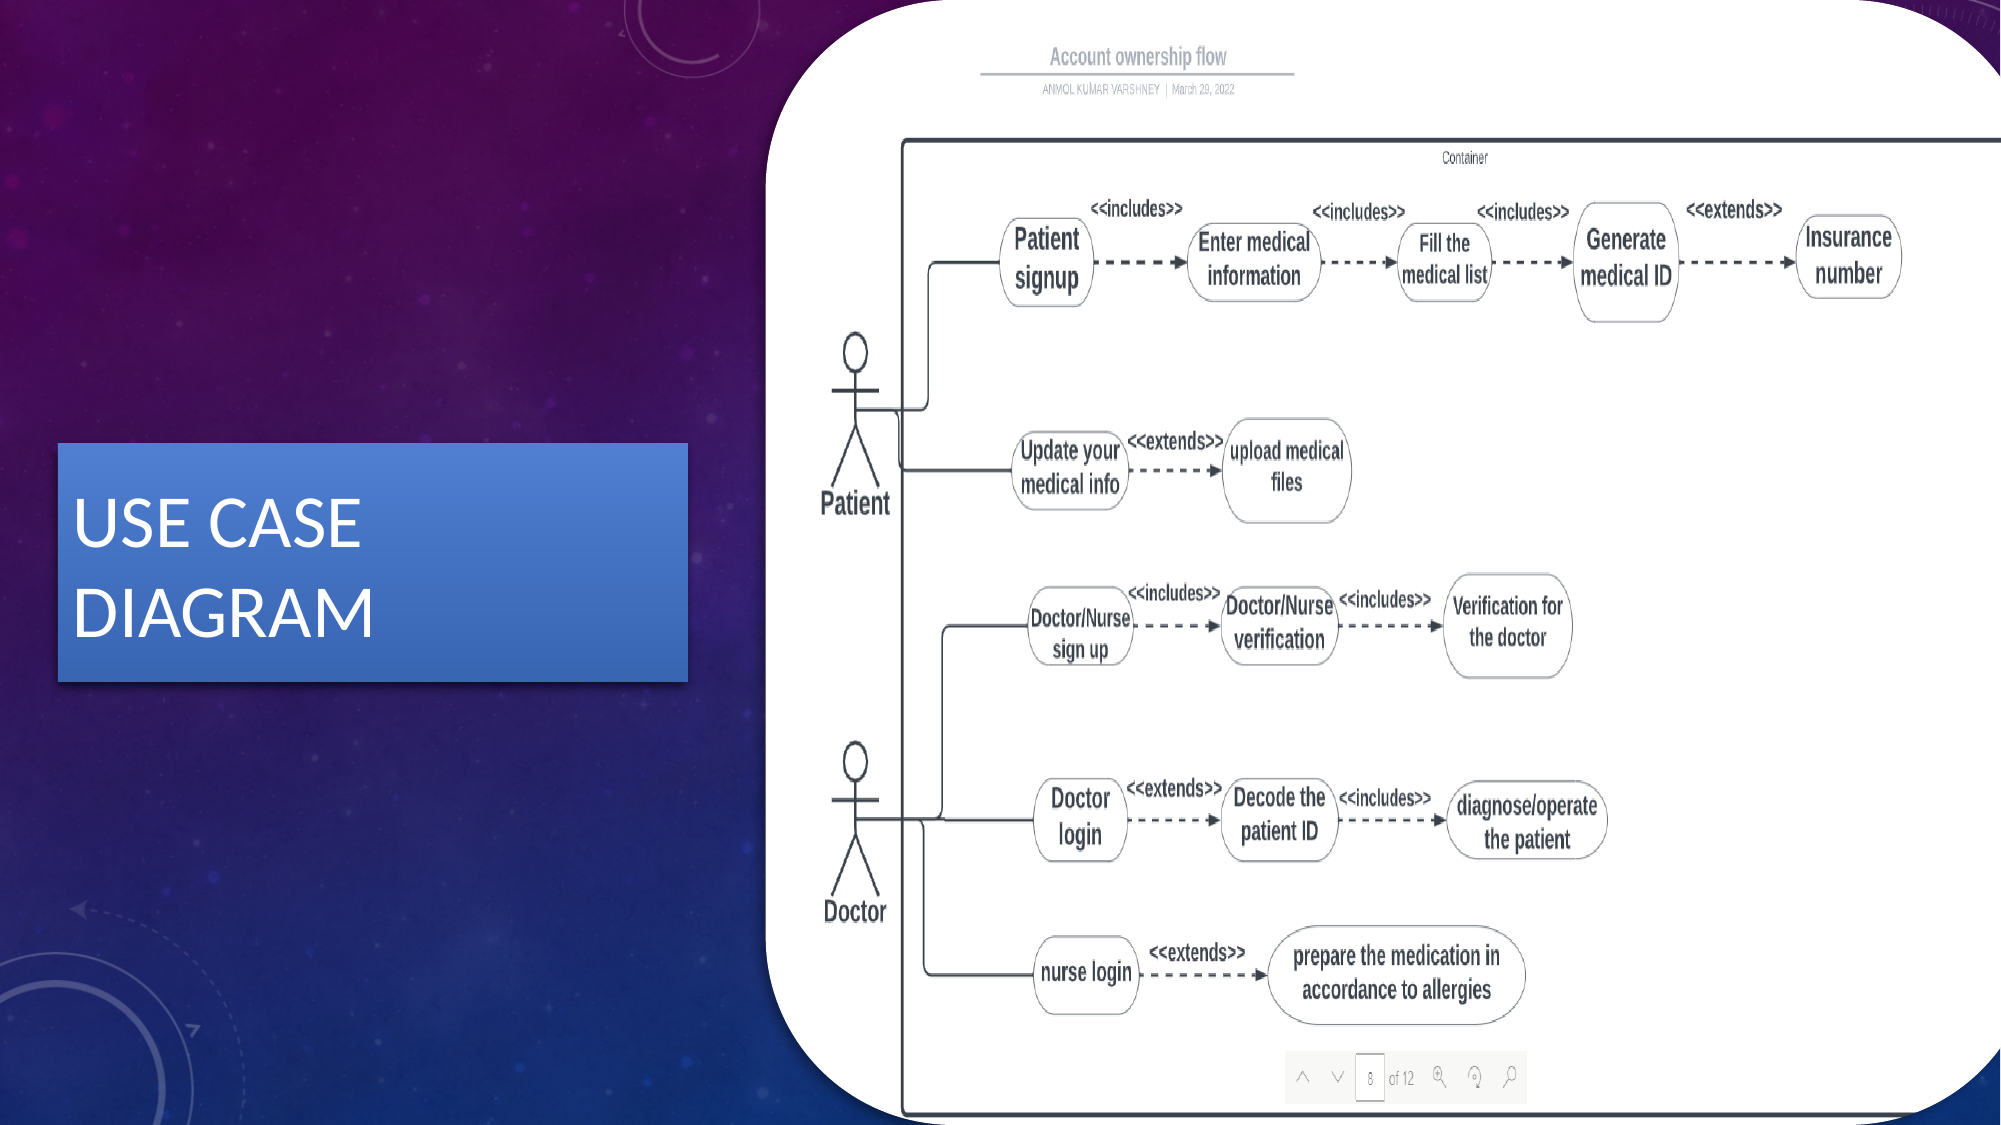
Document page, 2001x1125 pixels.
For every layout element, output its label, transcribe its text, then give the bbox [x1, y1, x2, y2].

title Use case diagram [57, 443, 688, 682]
picture [0, 0, 765, 1125]
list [765, 0, 2000, 1125]
